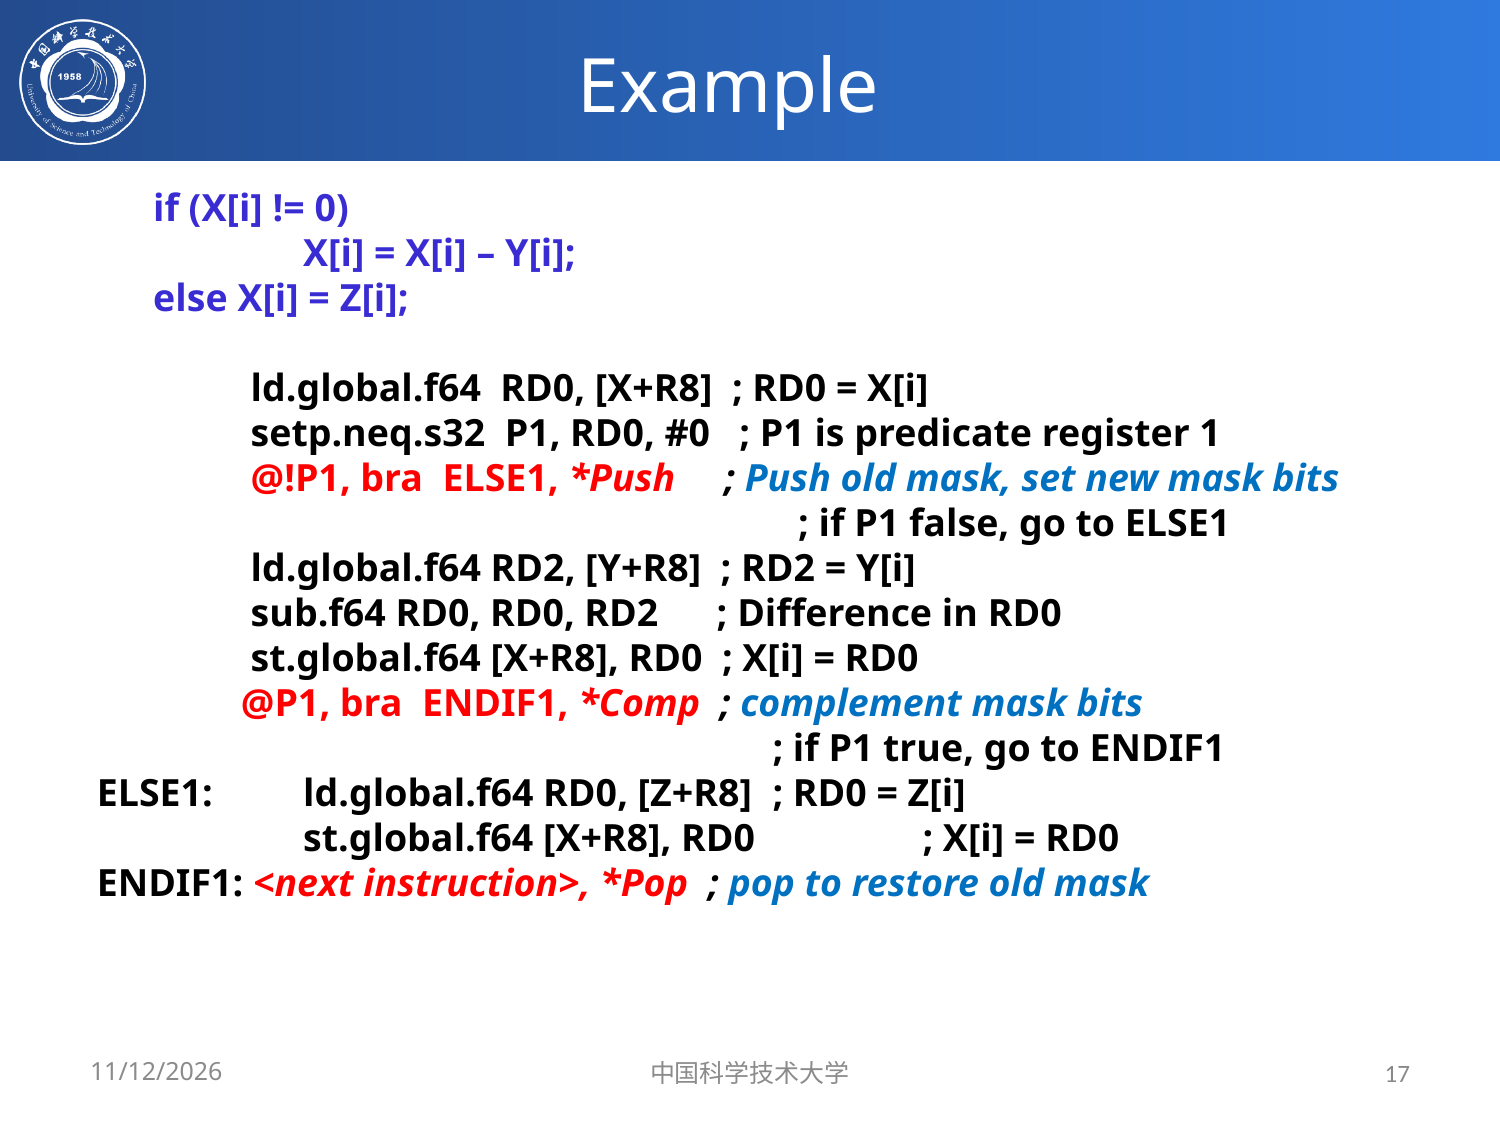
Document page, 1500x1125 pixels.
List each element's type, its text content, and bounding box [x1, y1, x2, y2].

footer 中国科学技术大学 [512, 1042, 988, 1103]
list if (X[i] != 0) X[i] = X[i] – Y[i]; else X[i] = Z[i]; ld.global.f64 RD0, [X+R8] ; RD0 = X[i] setp.neq.s32 P1, RD0, #0 ; P1 is predicate register 1 @!P1, bra ELSE1, *Push ; Push old mask, set new mask bits ; if P1 false, go to ELSE1 ld.global.f64 RD2, [Y+R8] ; RD2 = Y[i] sub.f64 RD0, RD0, RD2 ; Difference in RD0 st.global.f64 [X+R8], RD0 ; X[i] = RD0 @P1, bra ENDIF1, *Comp ; complement mask bits ; if P1 true, go to ENDIF1 ELSE1: ld.global.f64 RD0, [Z+R8] ; RD0 = Z[i] st.global.f64 [X+R8], RD0 ; X[i] = RD0 ENDIF1: <next instruction>, *Pop ; pop to restore old mask [81, 176, 1454, 1036]
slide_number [75, 1042, 425, 1103]
picture [19, 19, 146, 145]
slide_number 17 [1074, 1042, 1425, 1103]
title Example [81, 26, 1376, 140]
